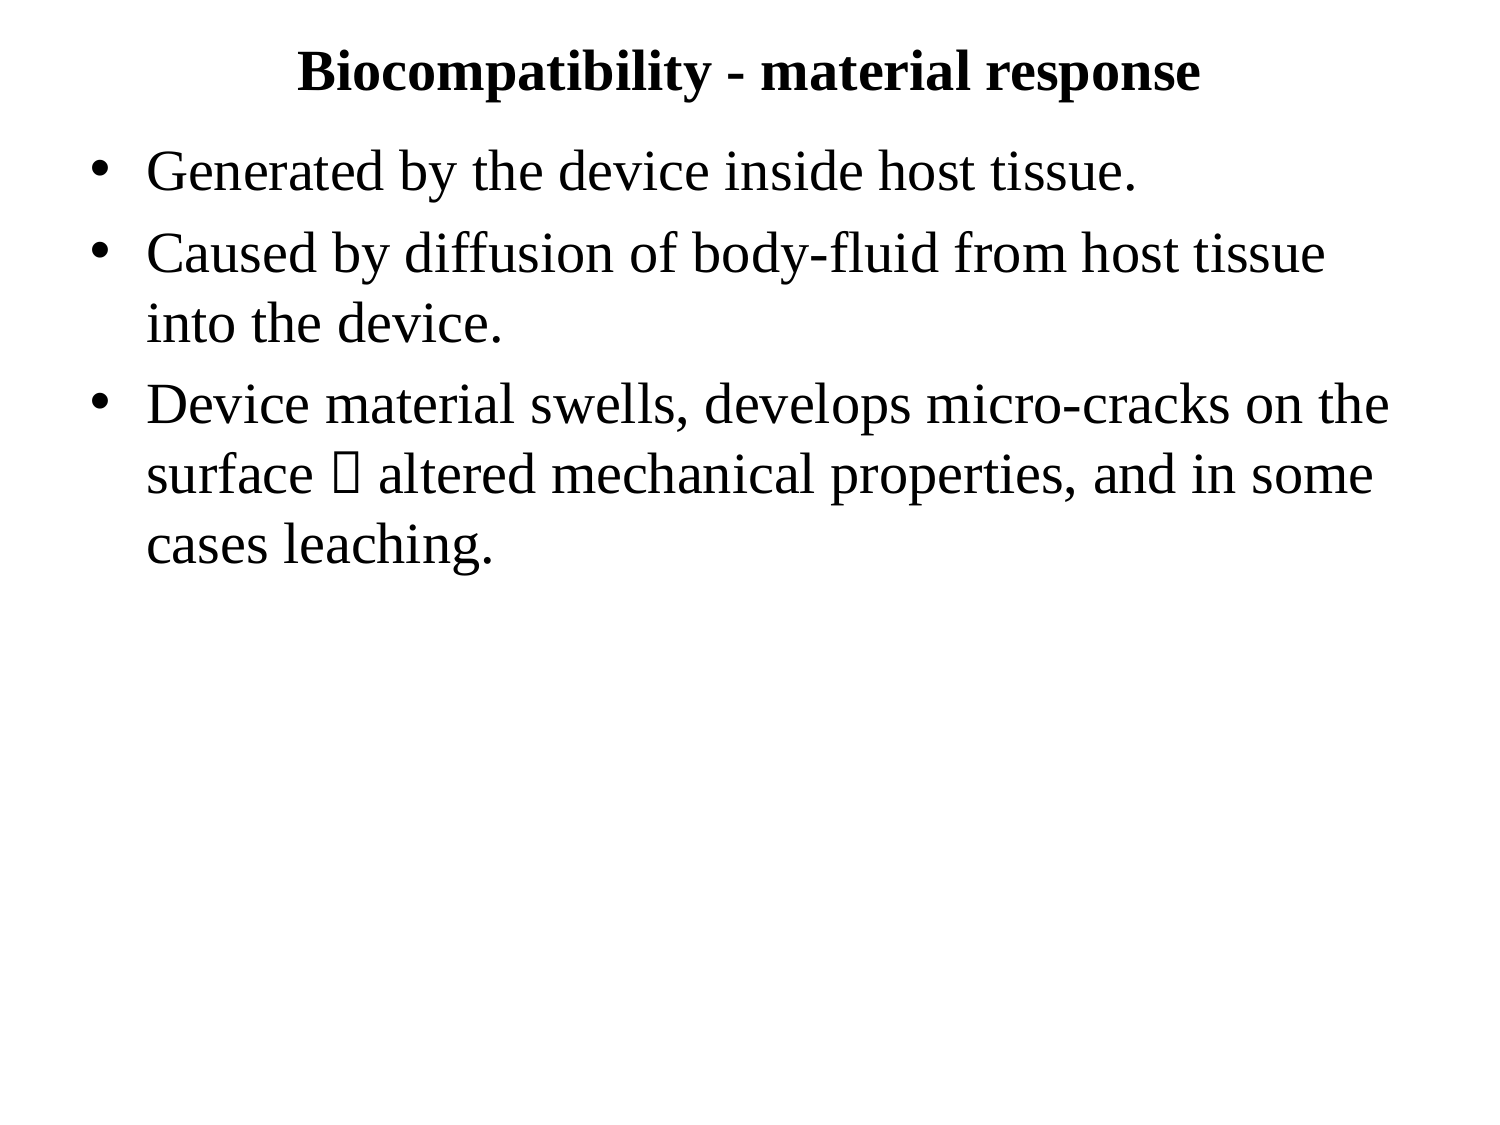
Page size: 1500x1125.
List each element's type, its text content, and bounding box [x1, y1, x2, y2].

text_box Biocompatibility - material response [74, 24, 1425, 100]
text_box Generated by the device inside host tissue. Caused by diffusion of body-fluid from host tissue into the device. Device material swells, develops micro-cracks on the surface  altered mechanical properties, and in some cases leaching. [74, 124, 1425, 1005]
